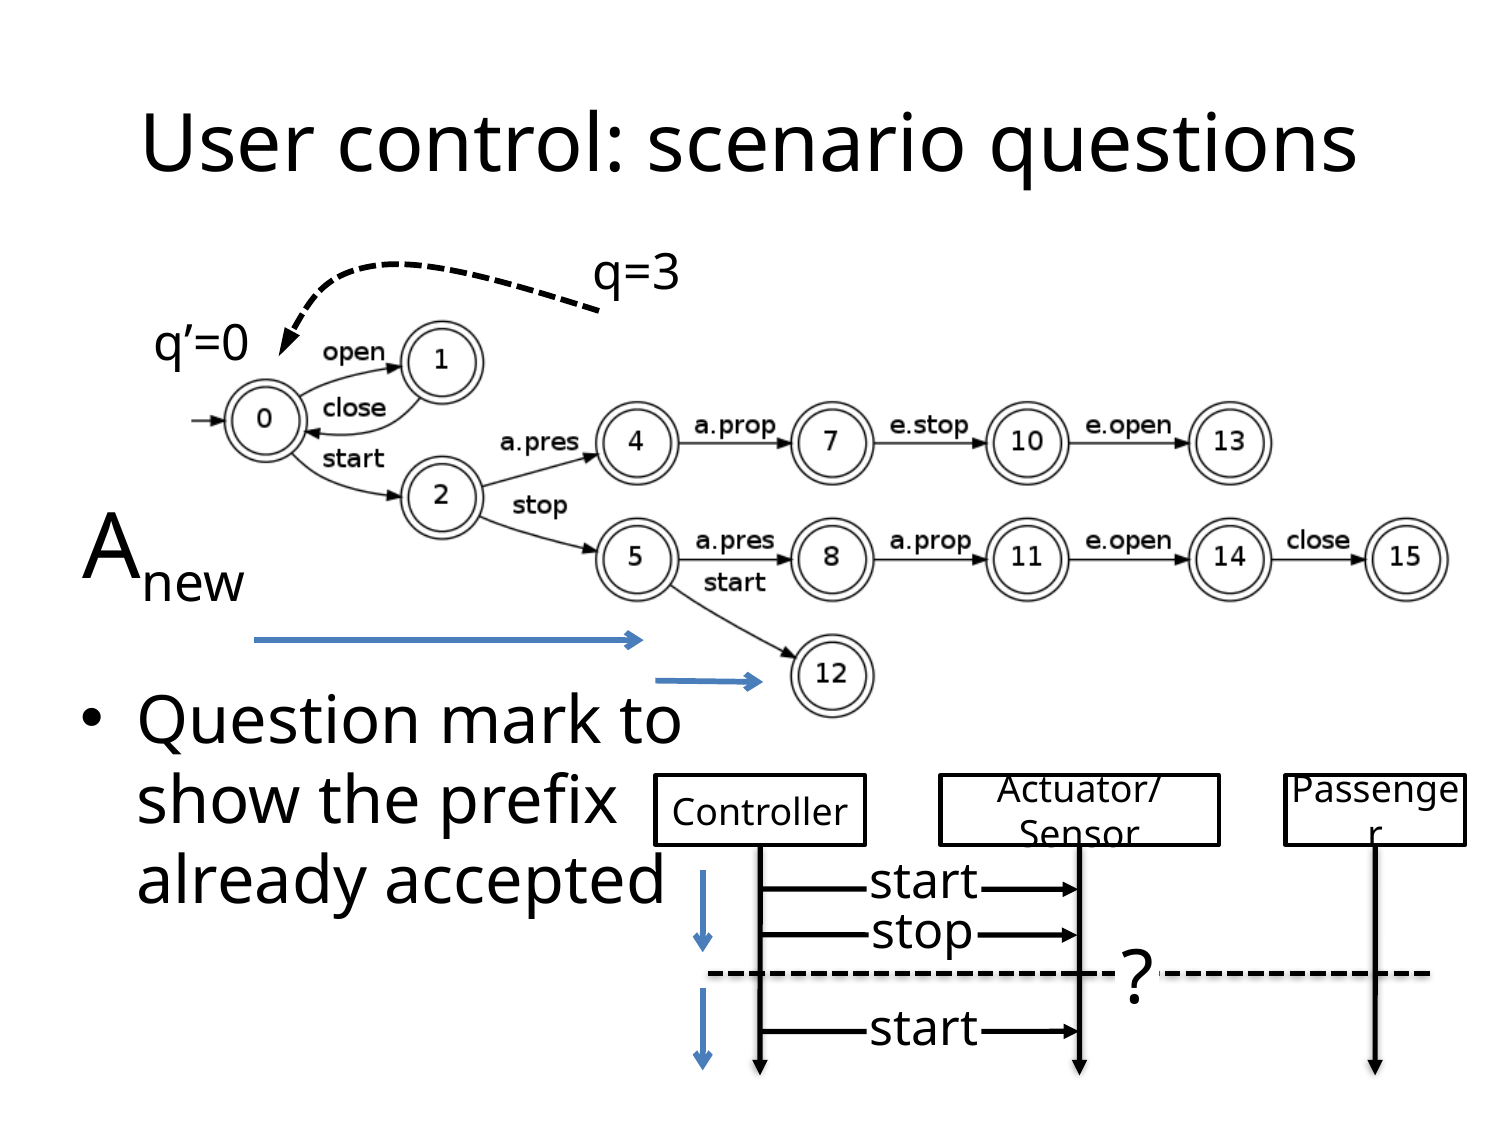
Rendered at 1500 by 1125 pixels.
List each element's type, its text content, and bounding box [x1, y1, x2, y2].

text_box q’=0 [139, 302, 266, 378]
picture [176, 314, 1456, 726]
text_box Anew [67, 479, 171, 620]
list Question mark to show the prefix already accepted [64, 668, 762, 976]
title User control: scenario questions [75, 45, 1425, 233]
text_box q=3 [578, 233, 696, 307]
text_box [655, 774, 1466, 1076]
text_box [303, 263, 600, 312]
